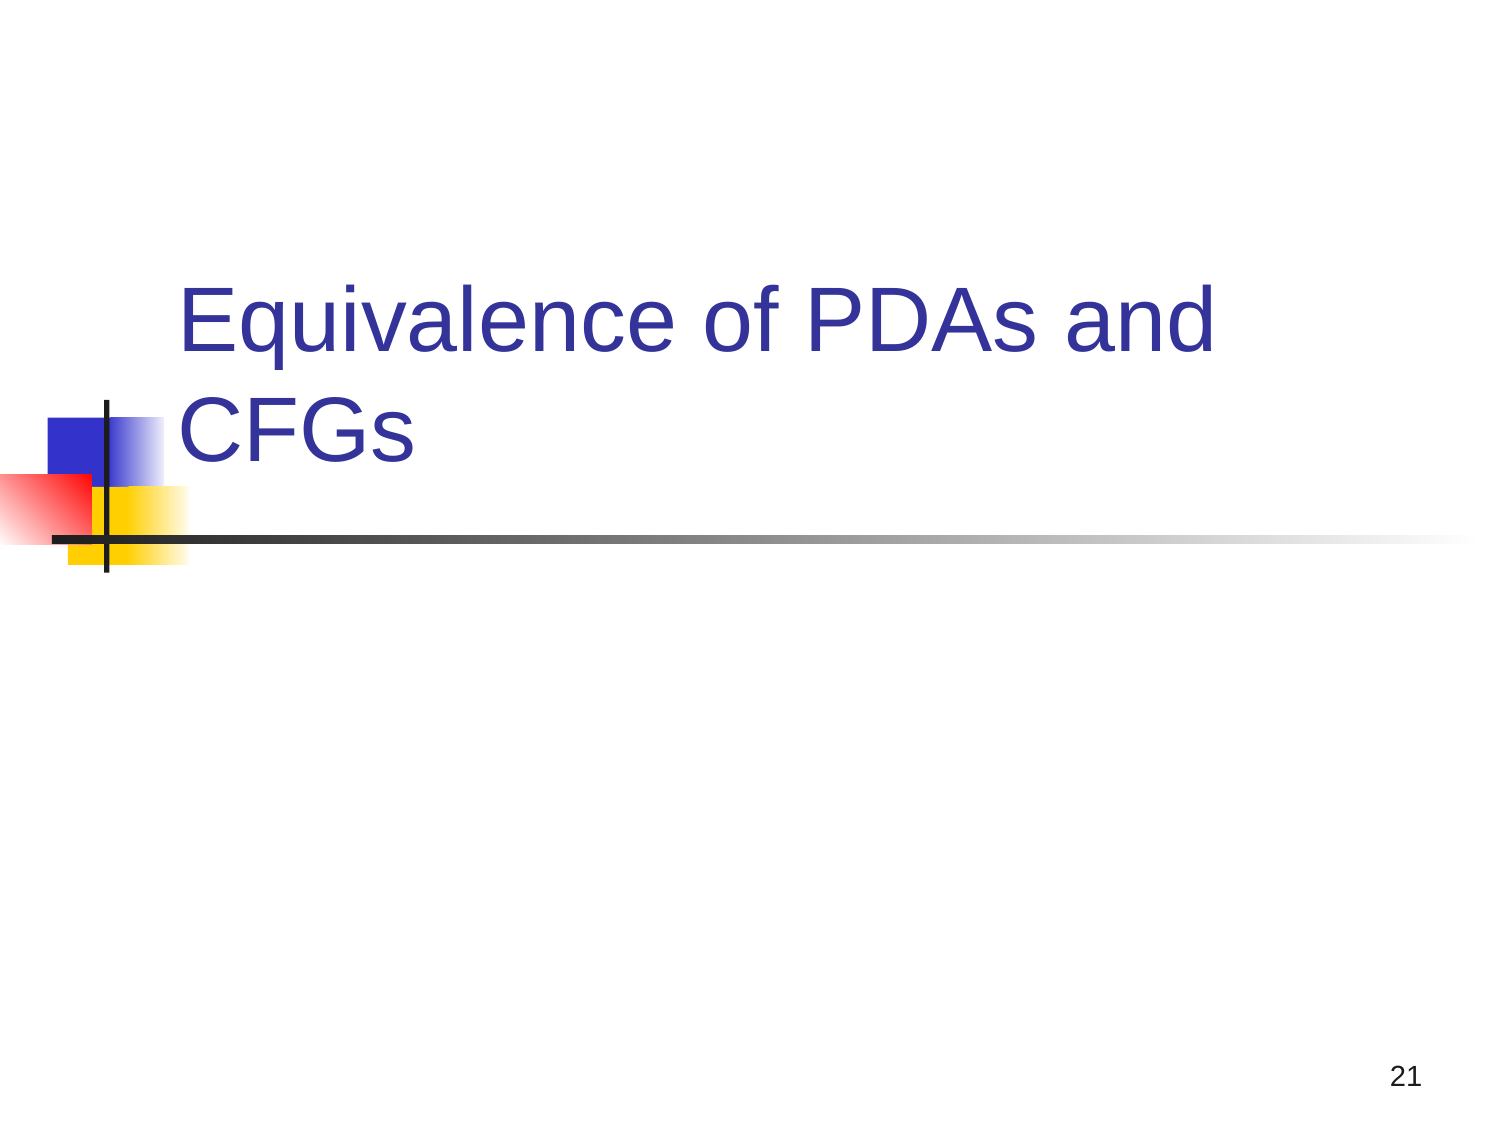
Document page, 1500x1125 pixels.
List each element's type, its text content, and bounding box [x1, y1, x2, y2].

slide_number 21 [1124, 1024, 1438, 1101]
title Equivalence of PDAs and CFGs [162, 299, 1438, 488]
